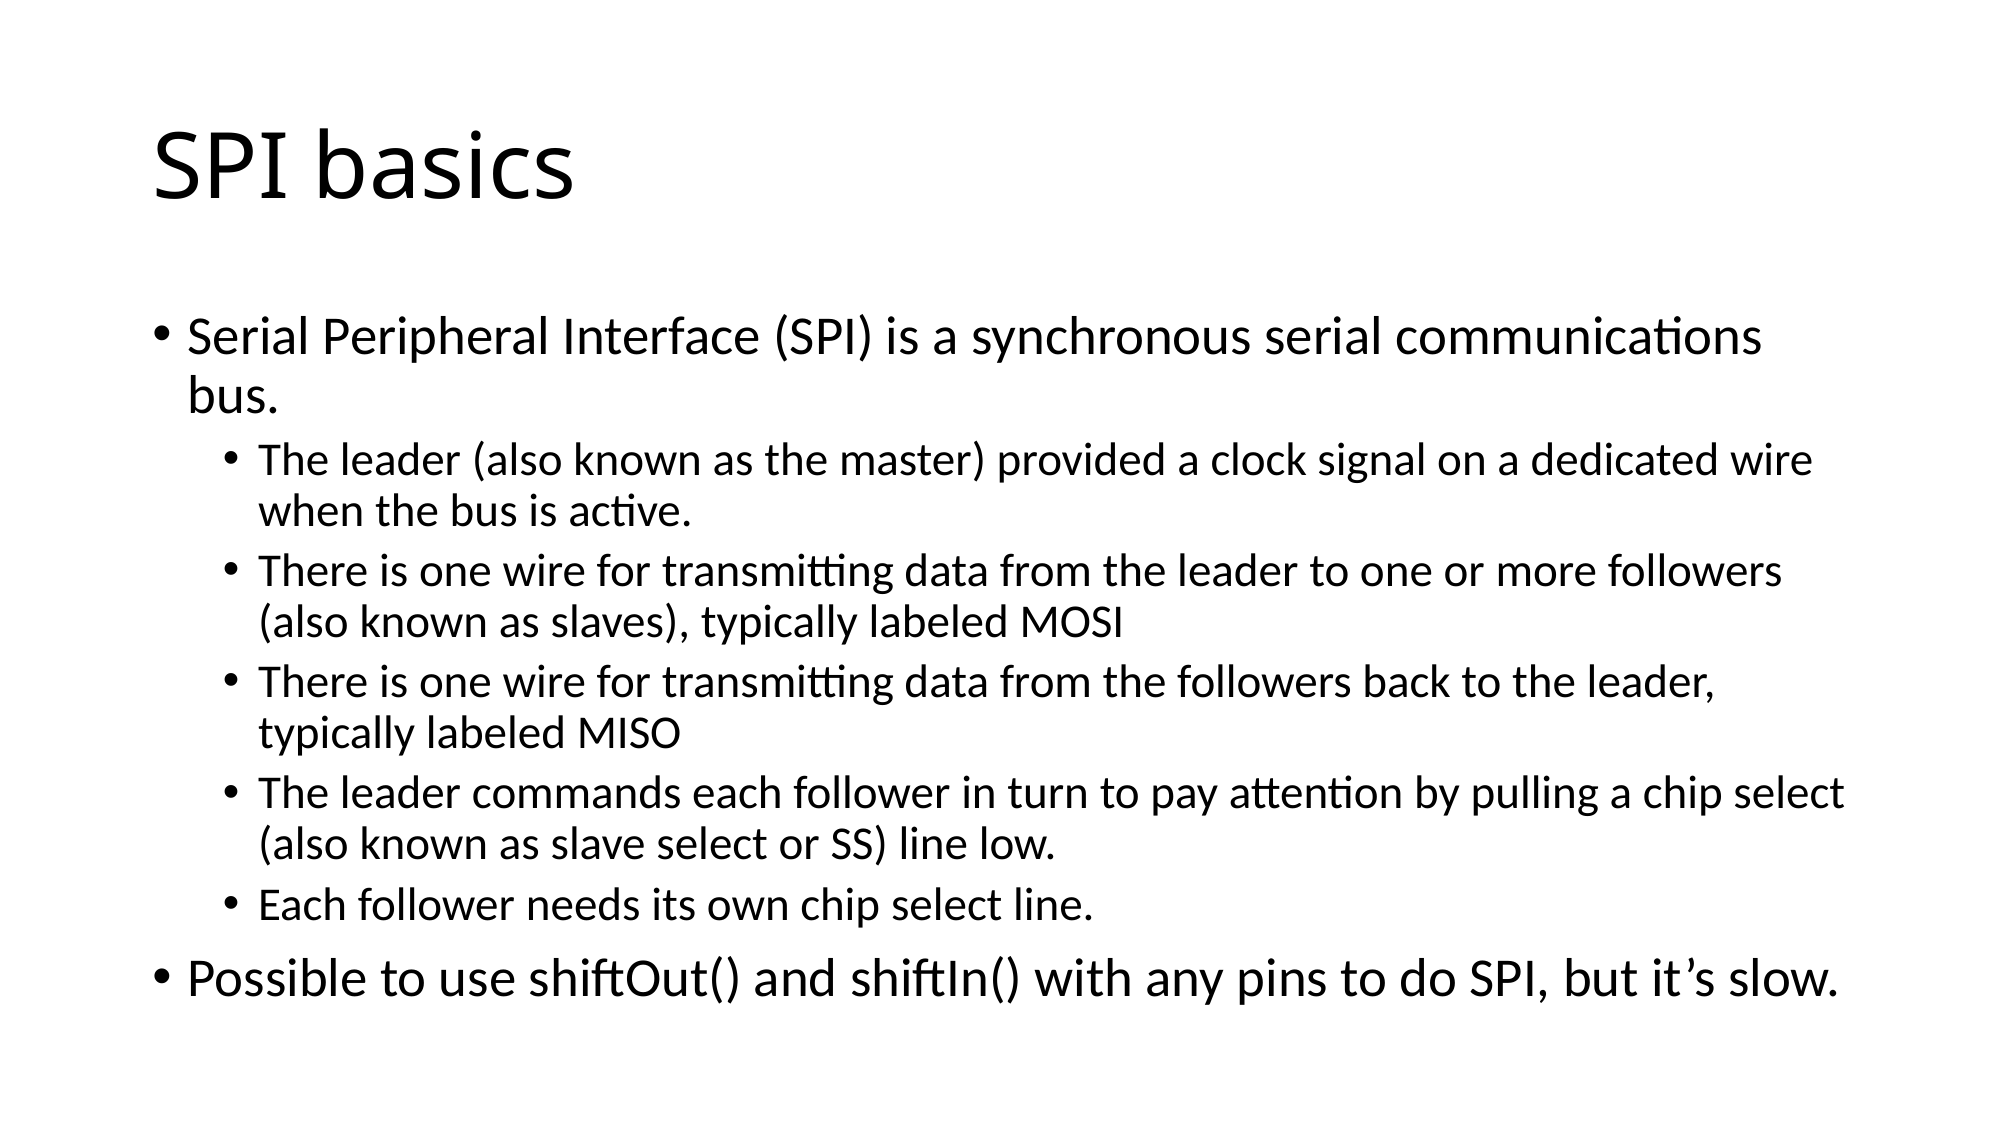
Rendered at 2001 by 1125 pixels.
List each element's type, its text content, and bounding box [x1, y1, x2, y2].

title SPI basics [137, 59, 1863, 278]
list Serial Peripheral Interface (SPI) is a synchronous serial communications bus. The leader (also known as the master) provided a clock signal on a dedicated wire when the bus is active. There is one wire for transmitting data from the leader to one or more followers (also known as slaves), typically labeled MOSI There is one wire for transmitting data from the followers back to the leader, typically labeled MISO The leader commands each follower in turn to pay attention by pulling a chip select (also known as slave select or SS) line low. Each follower needs its own chip select line. Possible to use shiftOut() and shiftIn() with any pins to do SPI, but it’s slow. [137, 299, 1863, 1074]
